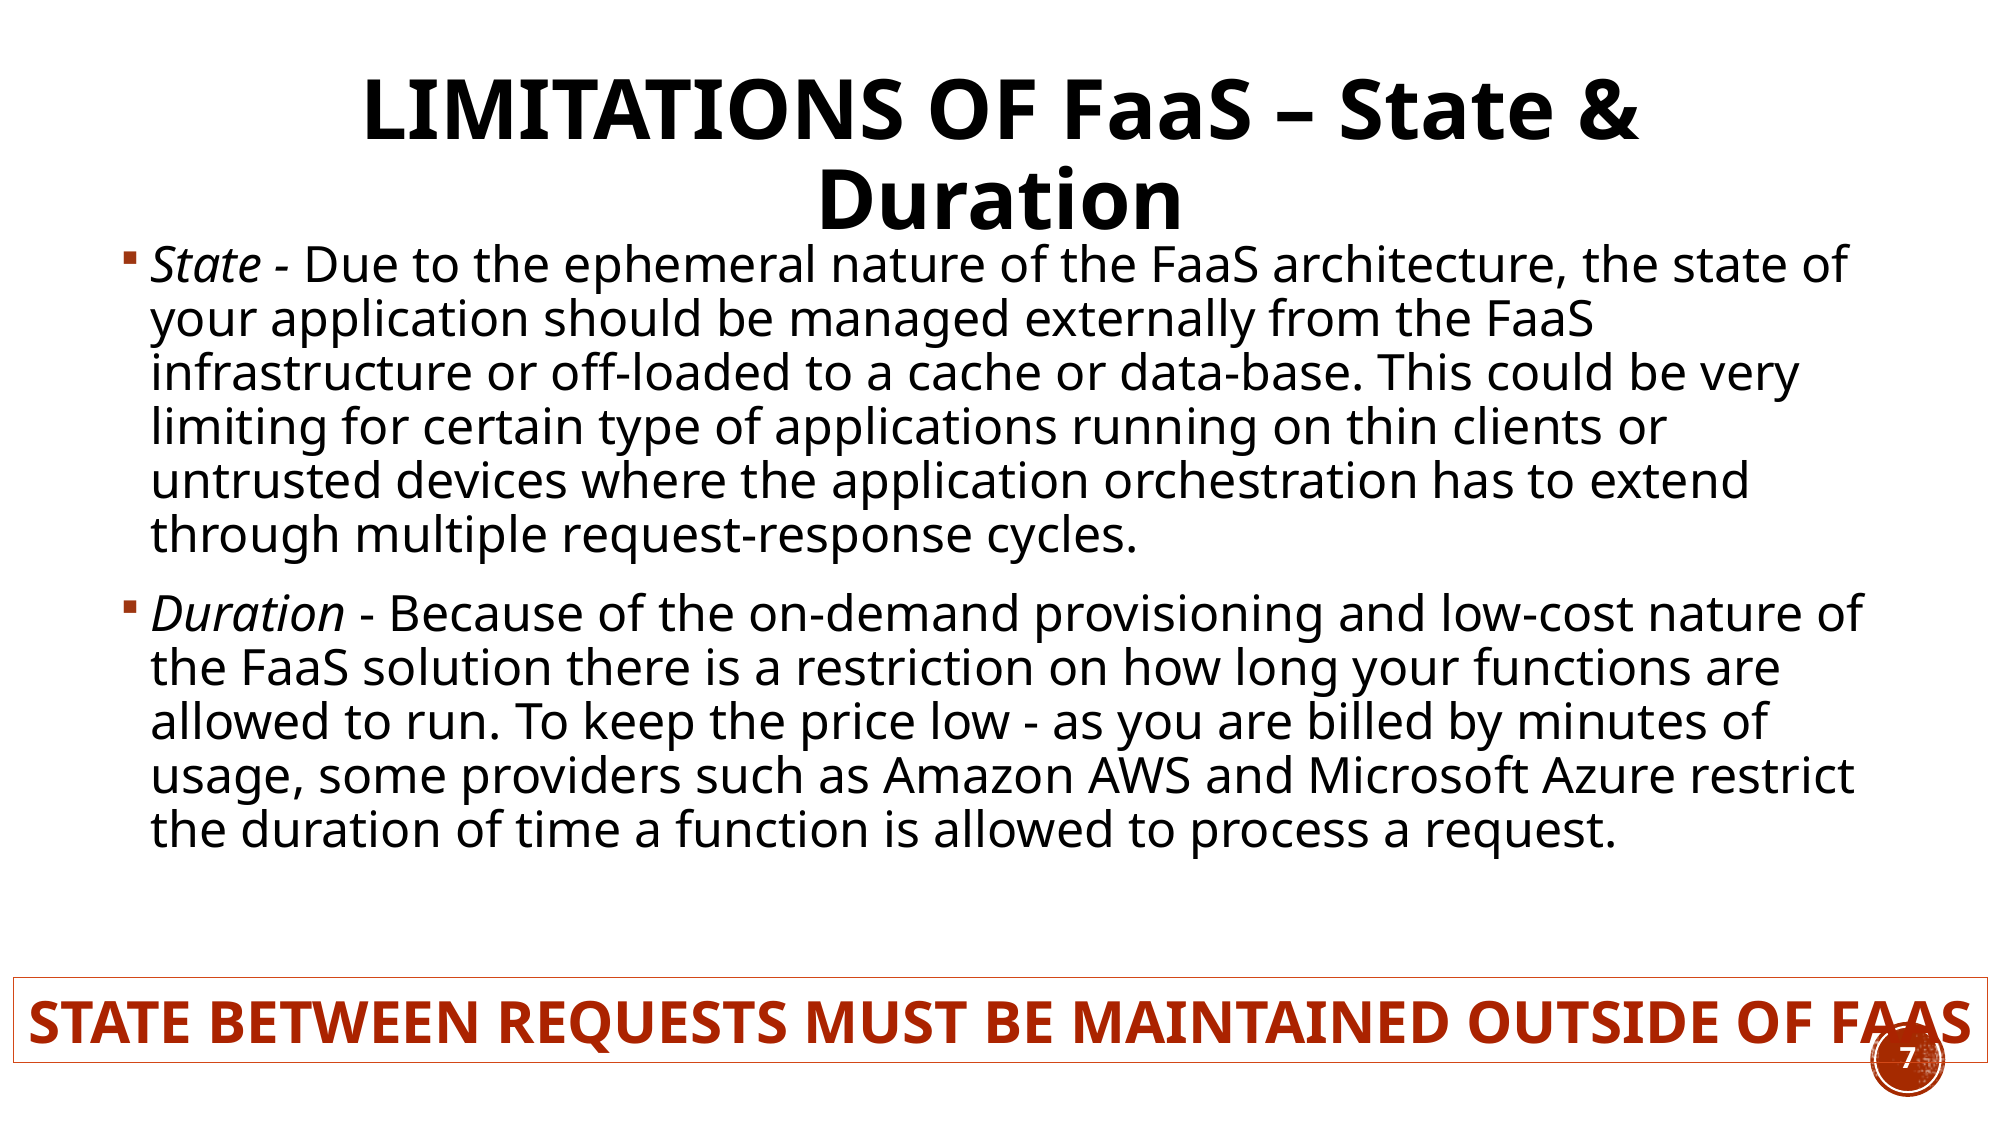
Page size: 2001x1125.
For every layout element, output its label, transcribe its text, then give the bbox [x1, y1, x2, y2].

slide_number 7 [1855, 1063, 1961, 1089]
title Limitations of Faas – State & Duration [175, 25, 1826, 232]
list State - Due to the ephemeral nature of the FaaS architecture, the state of your application should be managed externally from the FaaS infrastructure or off-loaded to a cache or data-base. This could be very limiting for certain type of applications running on thin clients or untrusted devices where the application orchestration has to extend through multiple request-response cycles. Duration - Because of the on-demand provisioning and low-cost nature of the FaaS solution there is a restriction on how long your functions are allowed to run. To keep the price low - as you are billed by minutes of usage, some providers such as Amazon AWS and Microsoft Azure restrict the duration of time a function is allowed to process a request. [105, 232, 1904, 950]
text_box State between Requests must be maintained outside of FaaS [13, 977, 1988, 1063]
